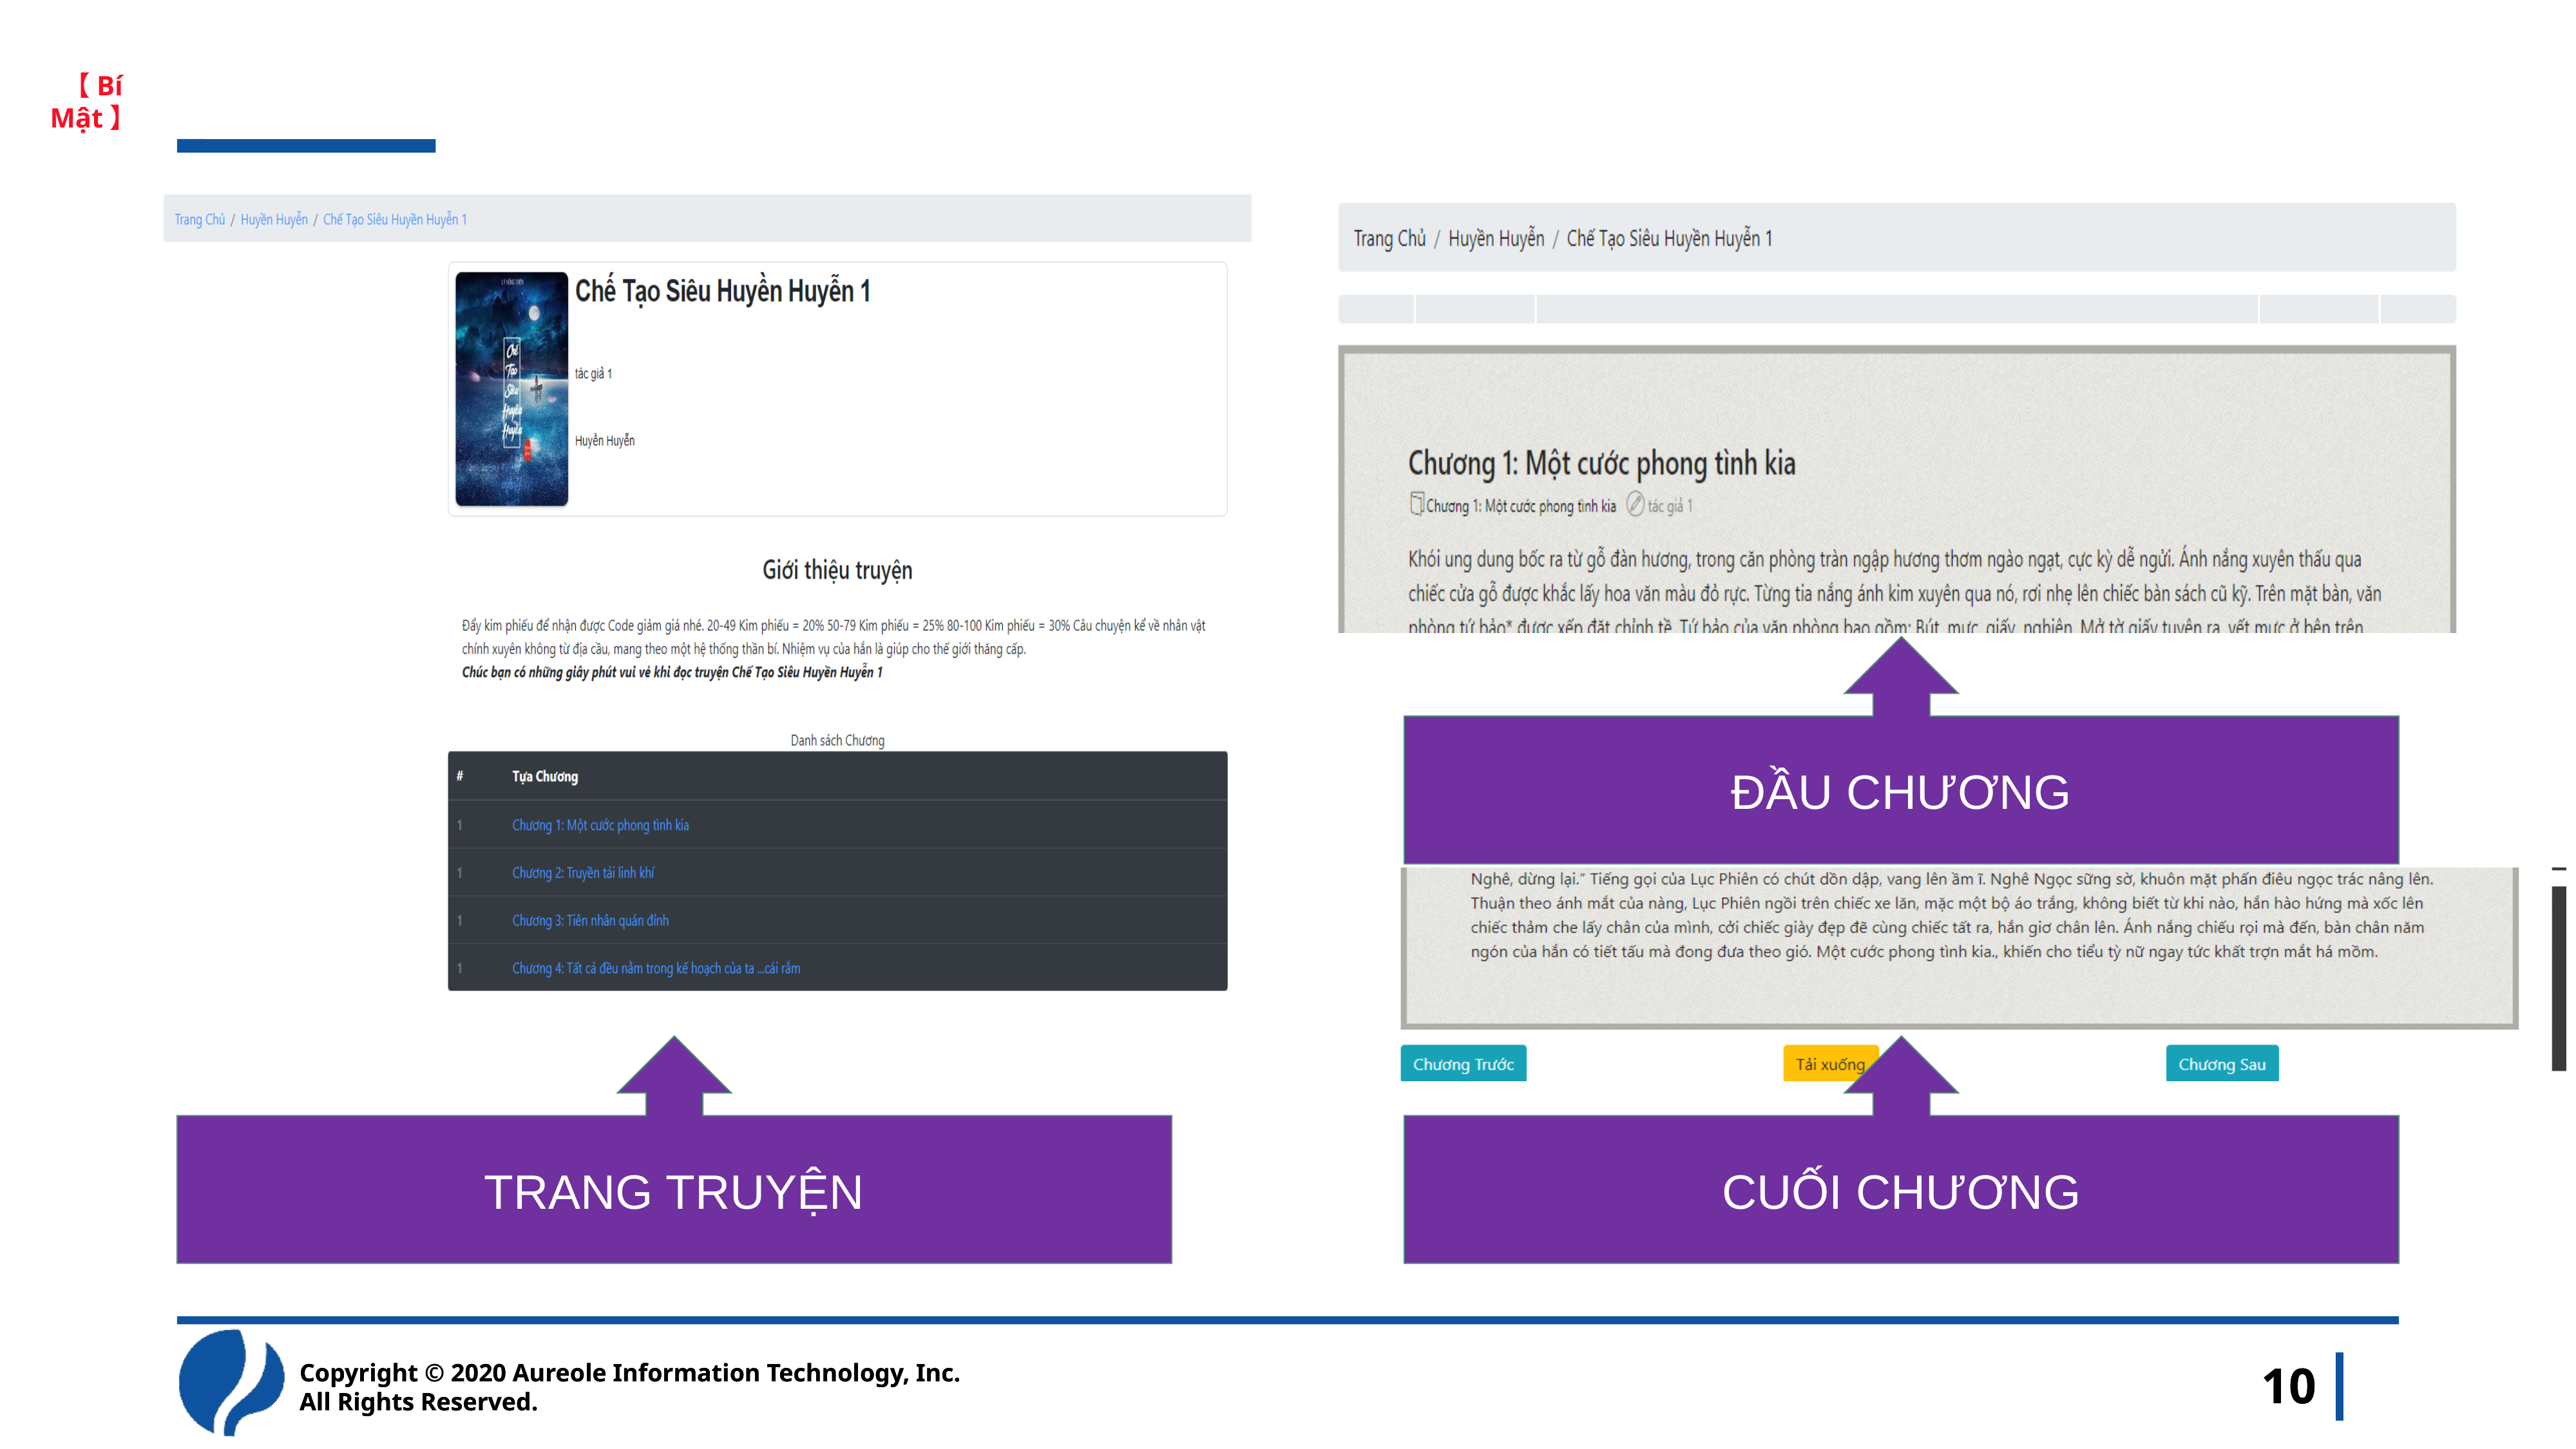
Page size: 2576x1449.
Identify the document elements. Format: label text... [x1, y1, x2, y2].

picture [177, 1327, 291, 1441]
picture [1306, 194, 2520, 633]
picture [1260, 867, 2566, 1081]
text_box CUỐI CHƯƠNG [1403, 1081, 2400, 1264]
picture [164, 194, 1252, 1007]
text_box TRANG TRUYỆN [176, 1035, 1173, 1264]
text_box ĐẦU CHƯƠNG [1403, 636, 2400, 865]
